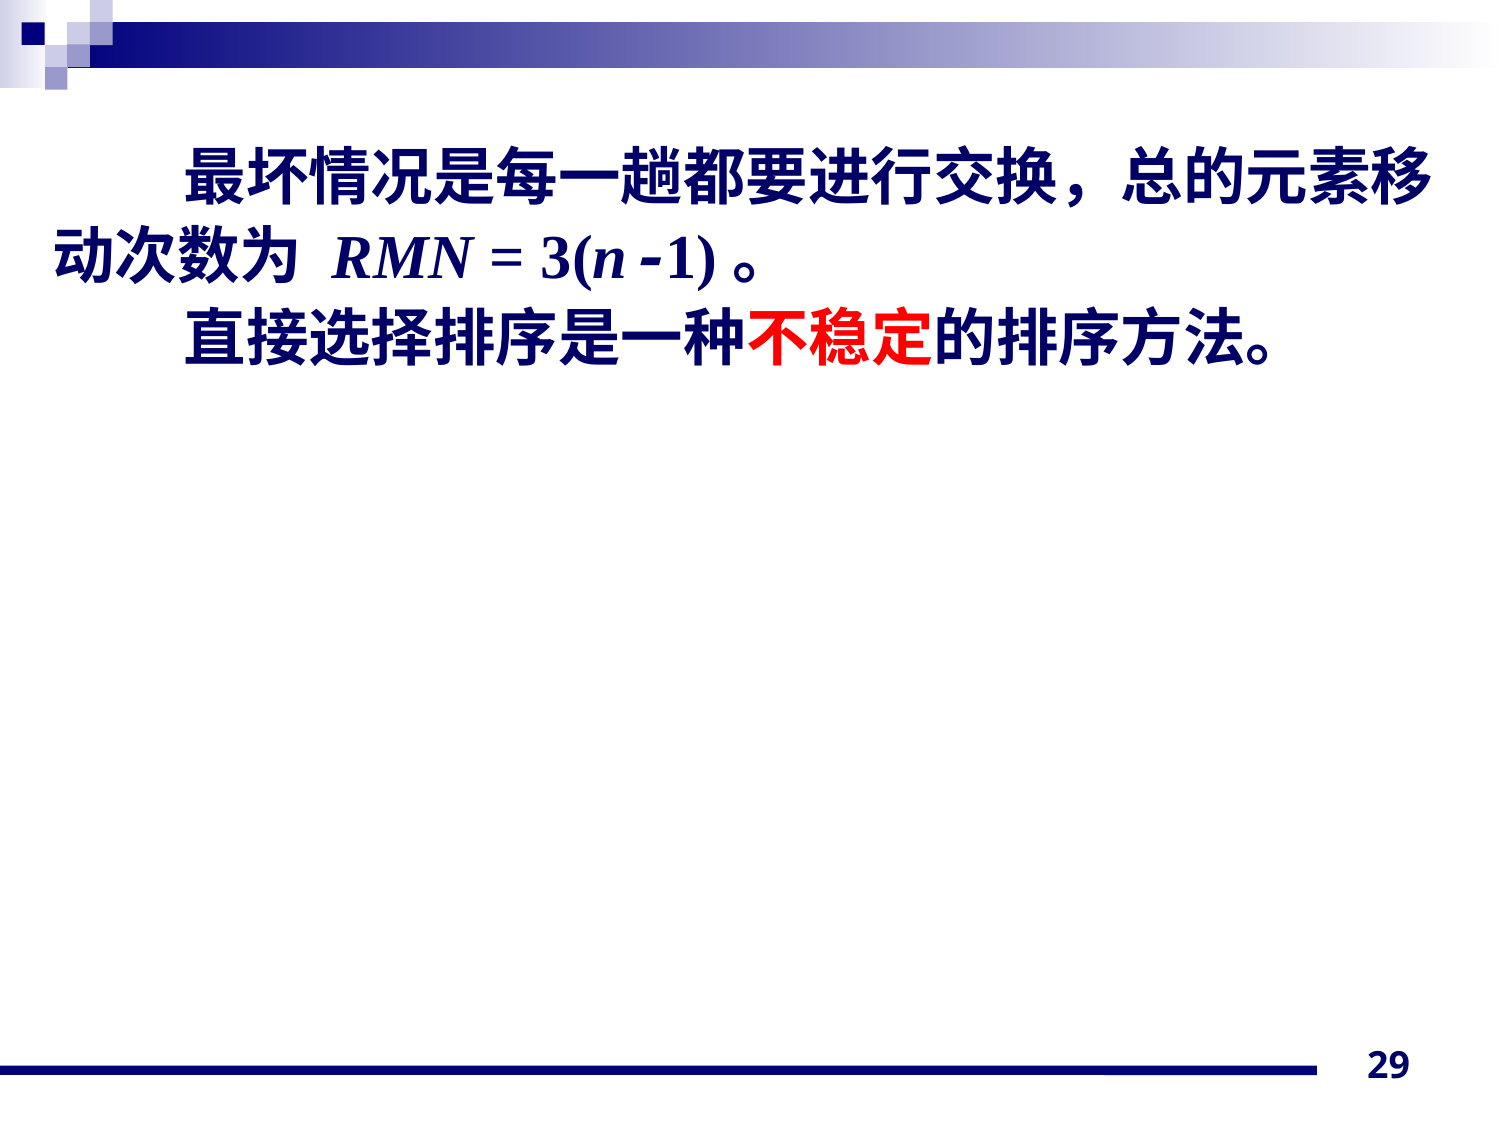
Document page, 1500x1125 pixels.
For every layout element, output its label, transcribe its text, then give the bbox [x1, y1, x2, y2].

list 最坏情况是每一趟都要进行交换，总的元素移动次数为 RMN = 3(n-1)。 直接选择排序是一种不稳定的排序方法。 [37, 125, 1469, 1125]
